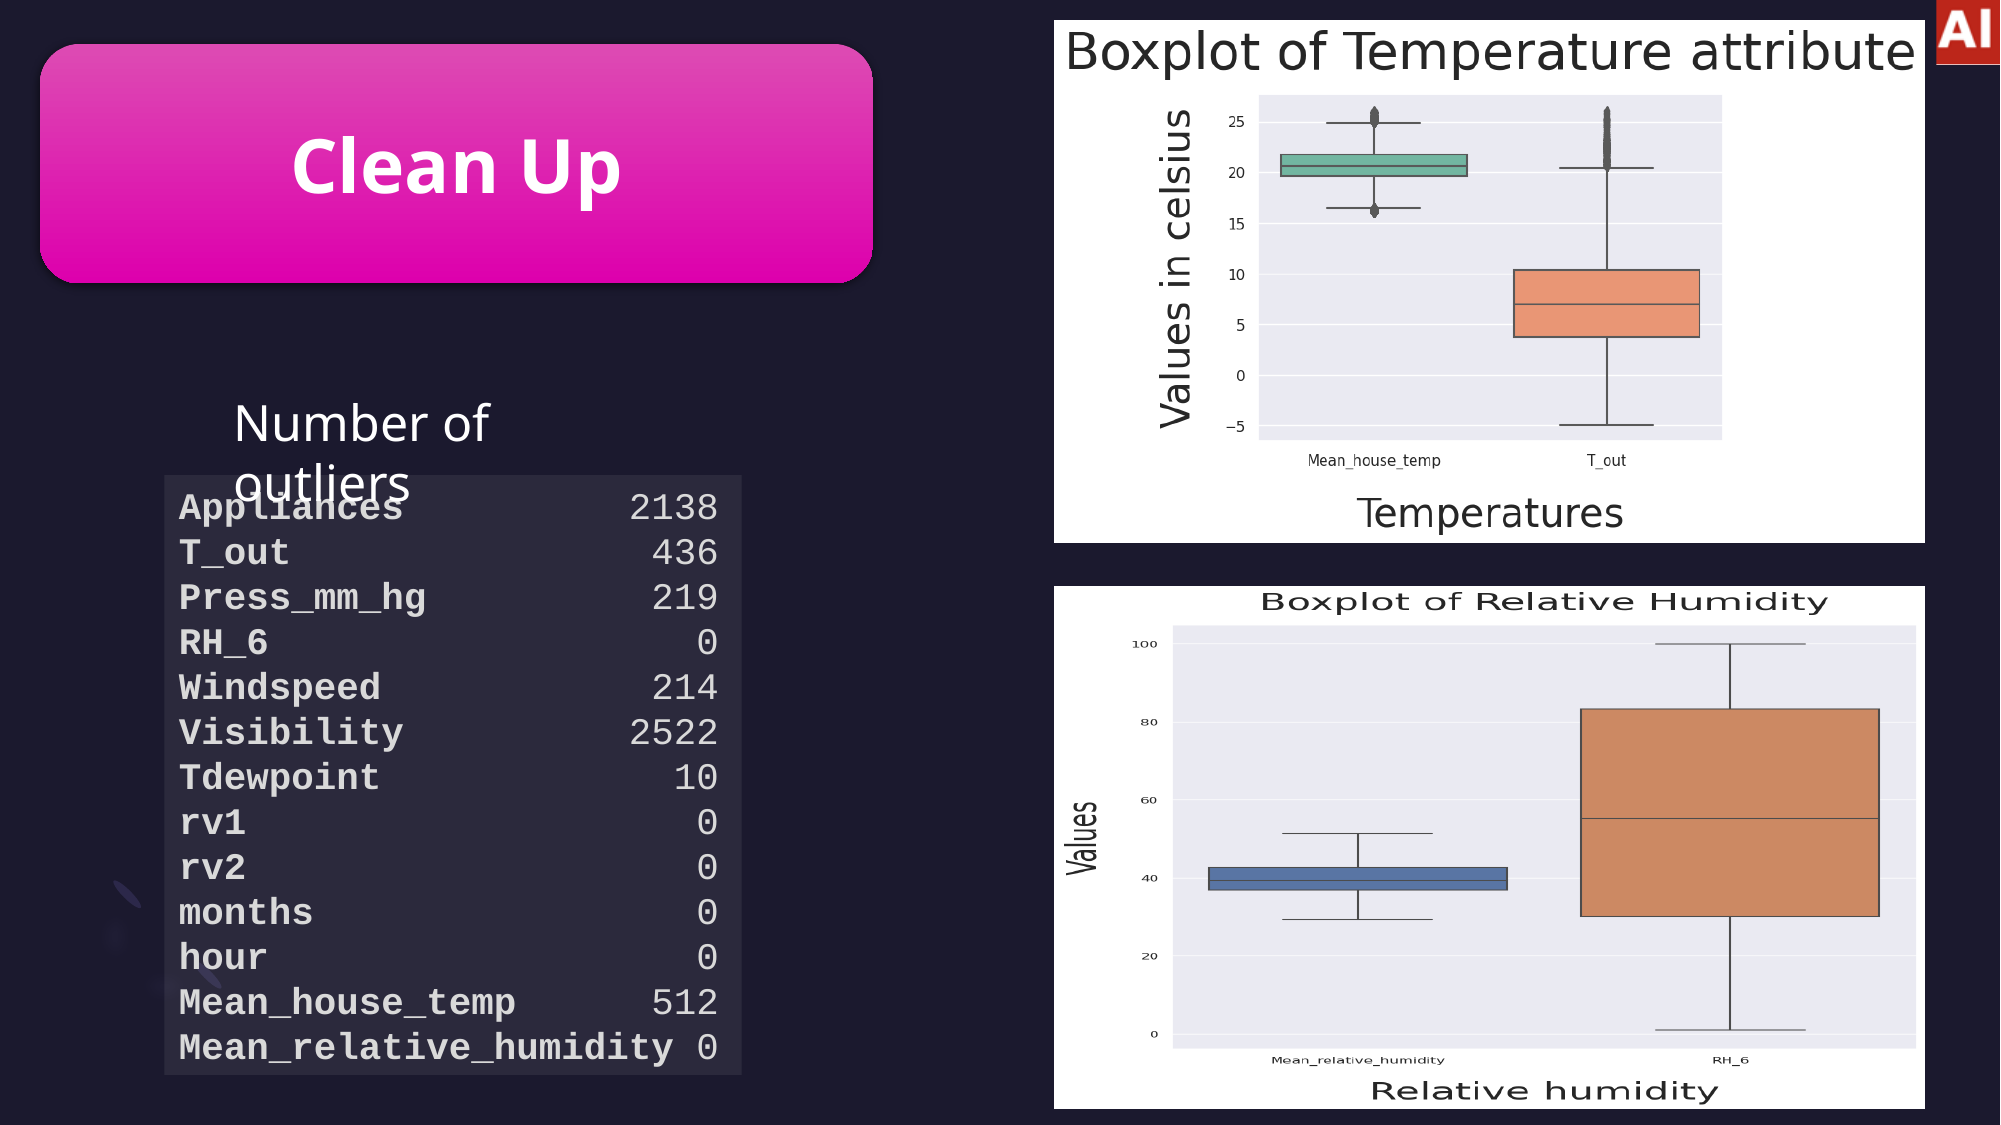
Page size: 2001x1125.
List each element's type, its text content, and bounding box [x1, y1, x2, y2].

text_box Appliances 2138 T_out 436 Press_mm_hg 219 RH_6 0 Windspeed 214 Visibility 2522 Tdewpoint 10 rv1 0 rv2 0 months 0 hour 0 Mean_house_temp 512 Mean_relative_humidity 0 [164, 475, 742, 1075]
text_box Number of outliers [219, 384, 687, 520]
text_box Clean Up [39, 43, 874, 284]
picture [1054, 586, 1925, 1109]
picture [1054, 20, 1925, 543]
picture [1936, 0, 2000, 65]
